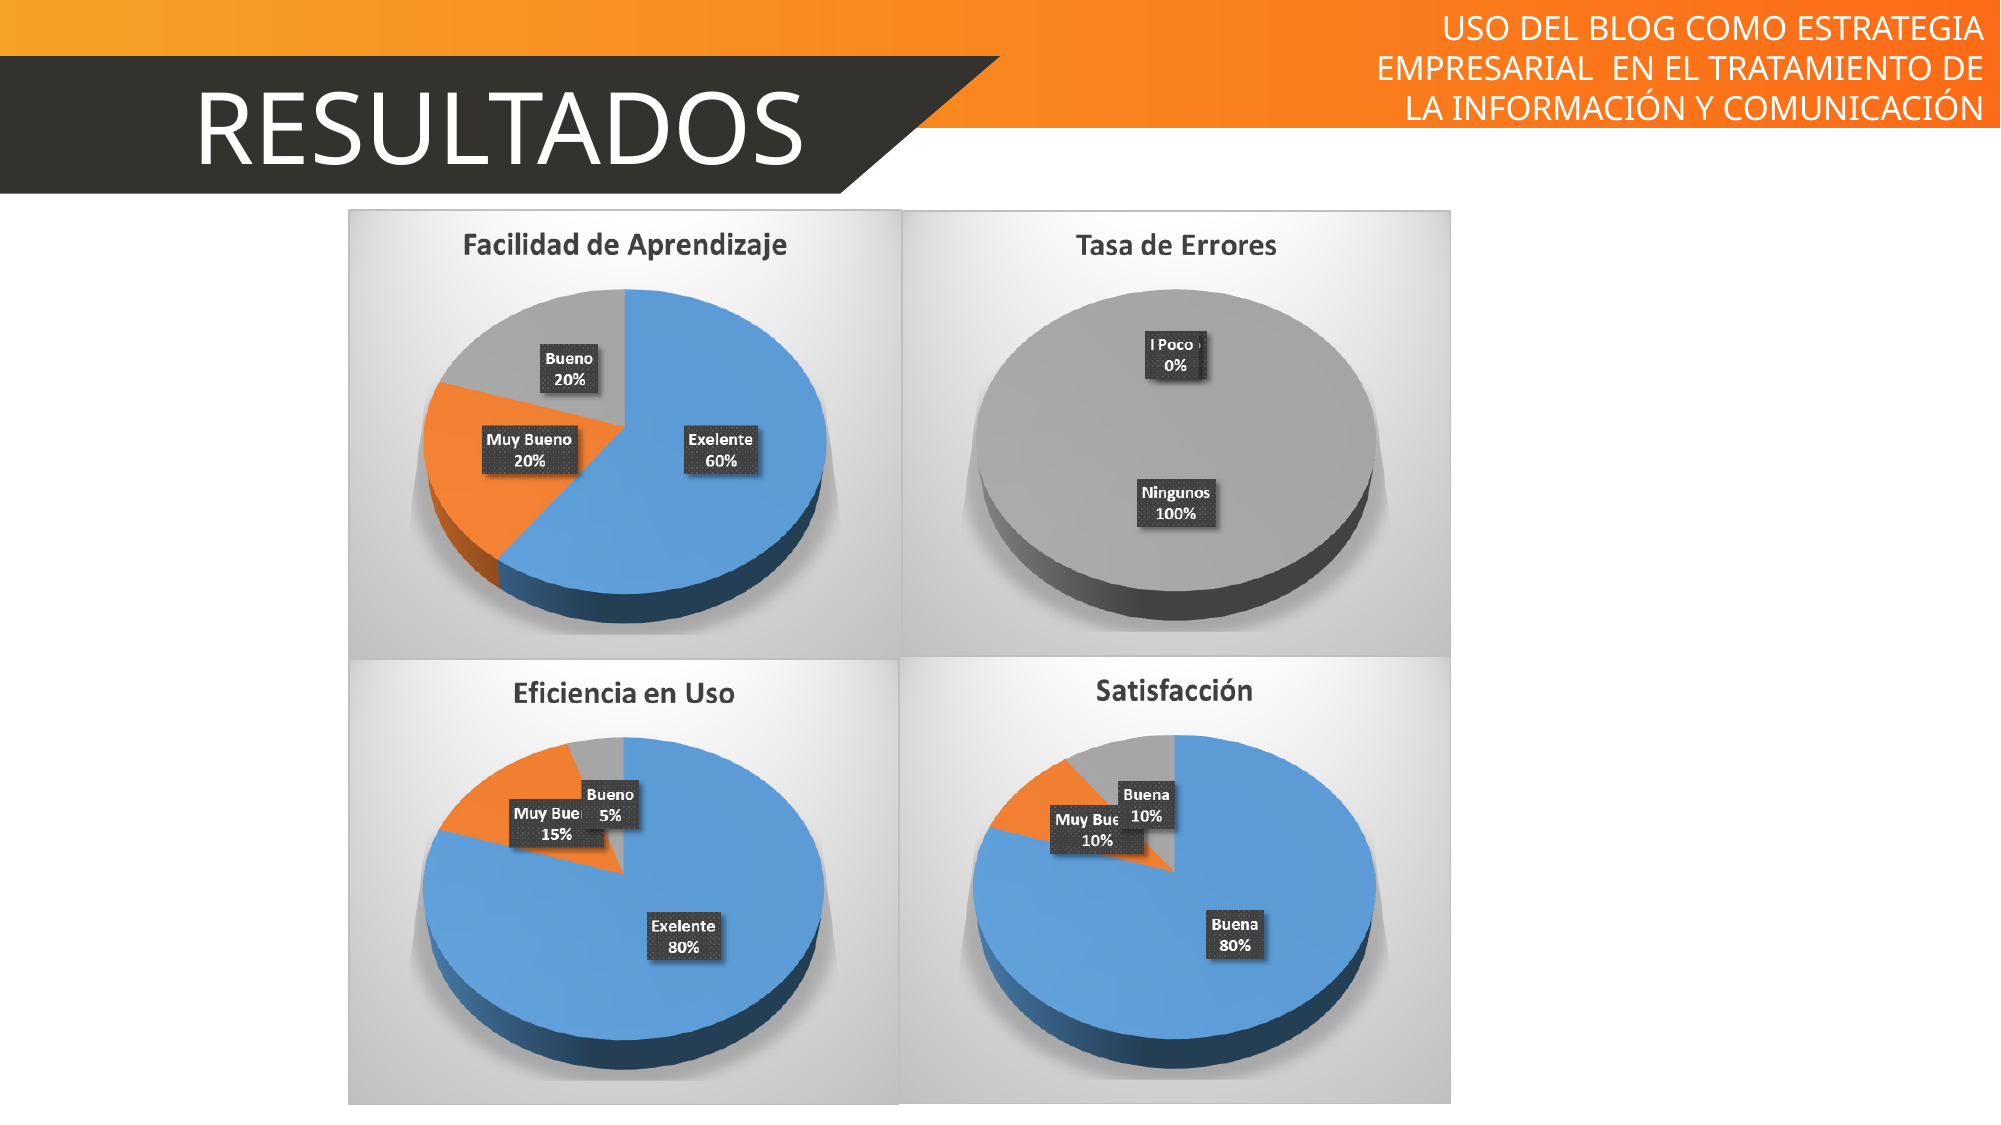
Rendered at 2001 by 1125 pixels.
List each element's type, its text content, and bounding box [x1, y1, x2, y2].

text_box [0, 0, 1357, 129]
text_box RESULTADOS [0, 55, 1003, 195]
text_box USO DEL BLOG COMO ESTRATEGIA EMPRESARIAL EN EL TRATAMIENTO DE LA INFORMACIÓN Y COMUNICACIÓN DIGITAL. [1357, 0, 2000, 175]
picture [347, 209, 1451, 1105]
